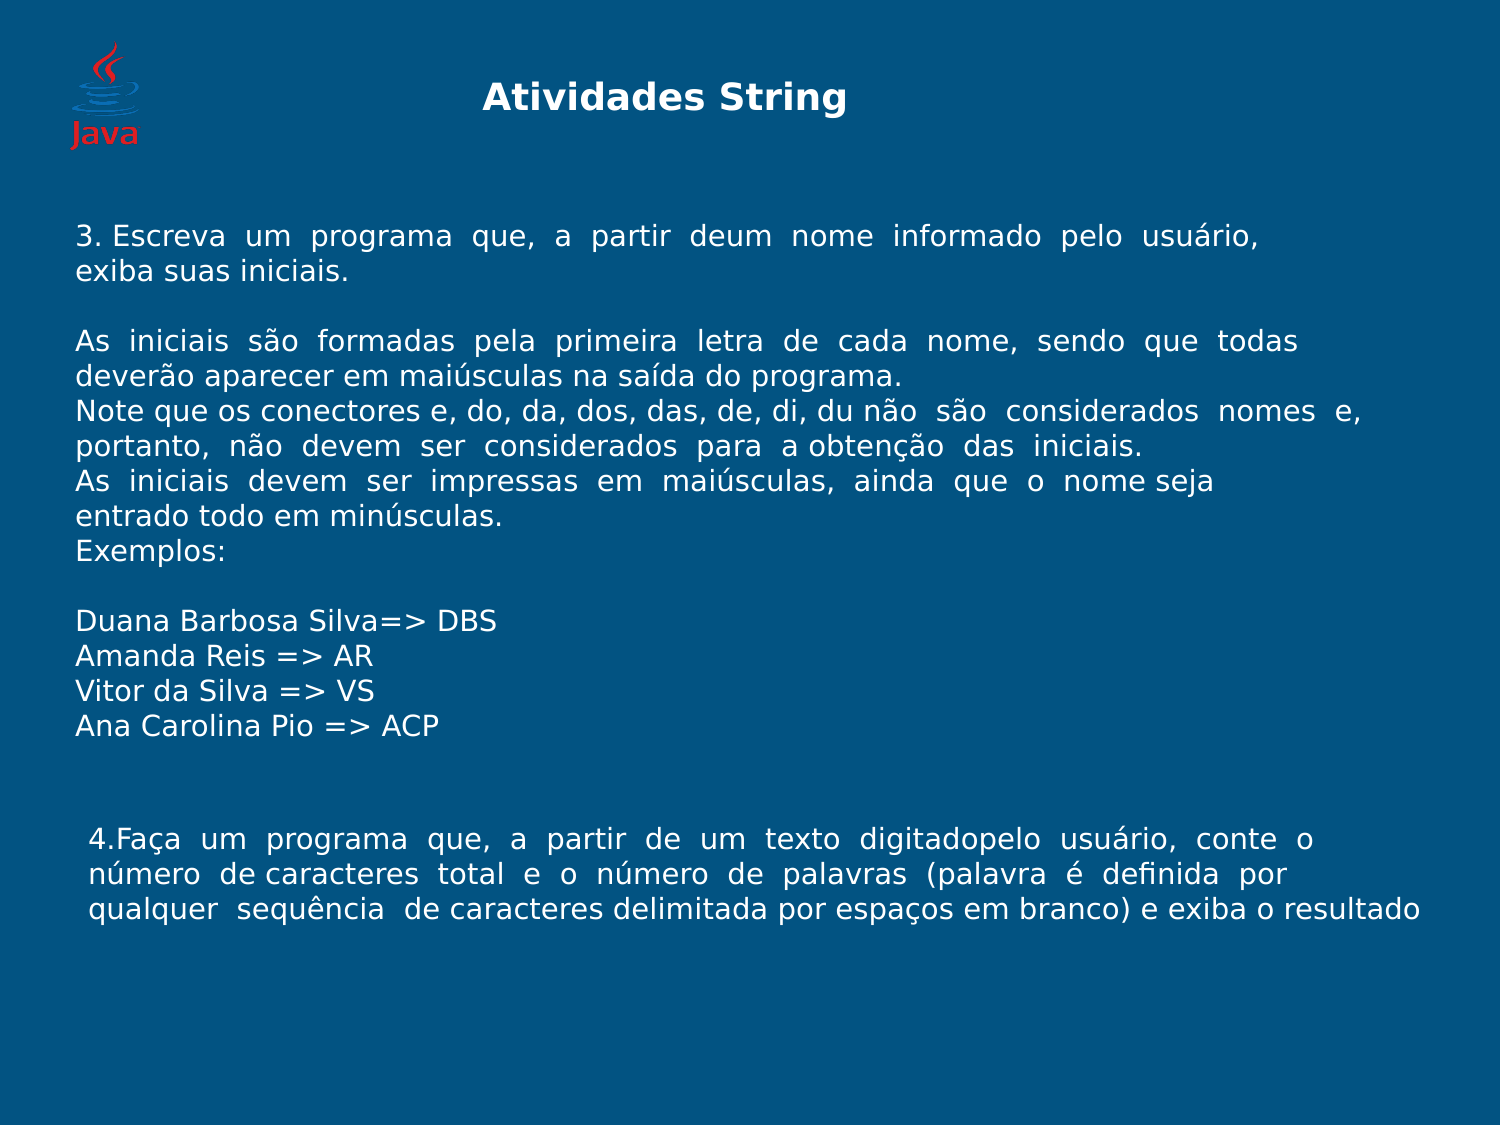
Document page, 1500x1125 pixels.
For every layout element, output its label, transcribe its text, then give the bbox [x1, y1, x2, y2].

text_box 4.Faça um programa que, a partir de um texto digitadopelo usuário, conte o número de caracteres total e o número de palavras (palavra é definida por qualquer sequência de caracteres delimitada por espaços em branco) e exiba o resultado [73, 813, 1438, 933]
text_box 3. Escreva um programa que, a partir deum nome informado pelo usuário, exiba suas iniciais. As iniciais são formadas pela primeira letra de cada nome, sendo que todas deverão aparecer em maiúsculas na saída do programa. Note que os conectores e, do, da, dos, das, de, di, du não são considerados nomes e, portanto, não devem ser considerados para a obtenção das iniciais. As iniciais devem ser impressas em maiúsculas, ainda que o nome seja entrado todo em minúsculas. Exemplos: Duana Barbosa Silva=> DBS Amanda Reis => AR Vitor da Silva => VS Ana Carolina Pio => ACP [60, 209, 1397, 750]
picture [27, 31, 183, 160]
text_box Atividades String [467, 65, 864, 126]
